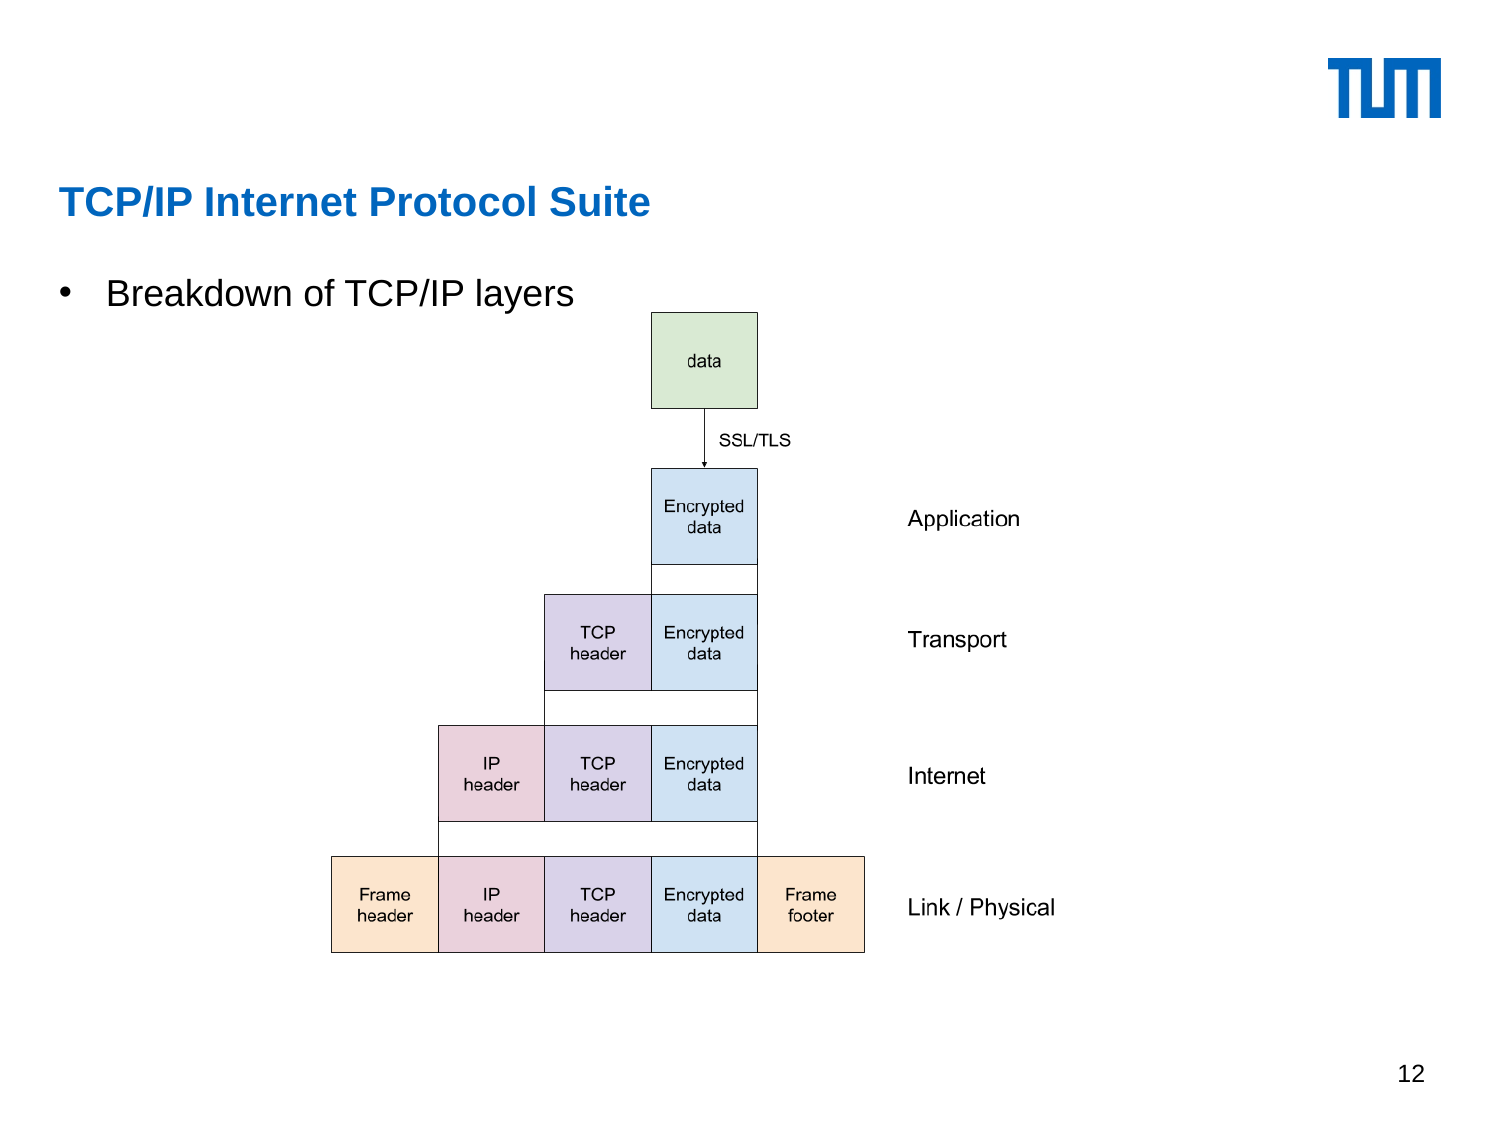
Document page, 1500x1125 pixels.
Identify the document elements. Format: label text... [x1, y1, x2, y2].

title TCP/IP Internet Protocol Suite [58, 162, 1278, 222]
picture [1328, 58, 1441, 118]
picture [316, 306, 1114, 962]
list Breakdown of TCP/IP layers [58, 257, 1441, 343]
slide_number 12 [1090, 1042, 1441, 1103]
